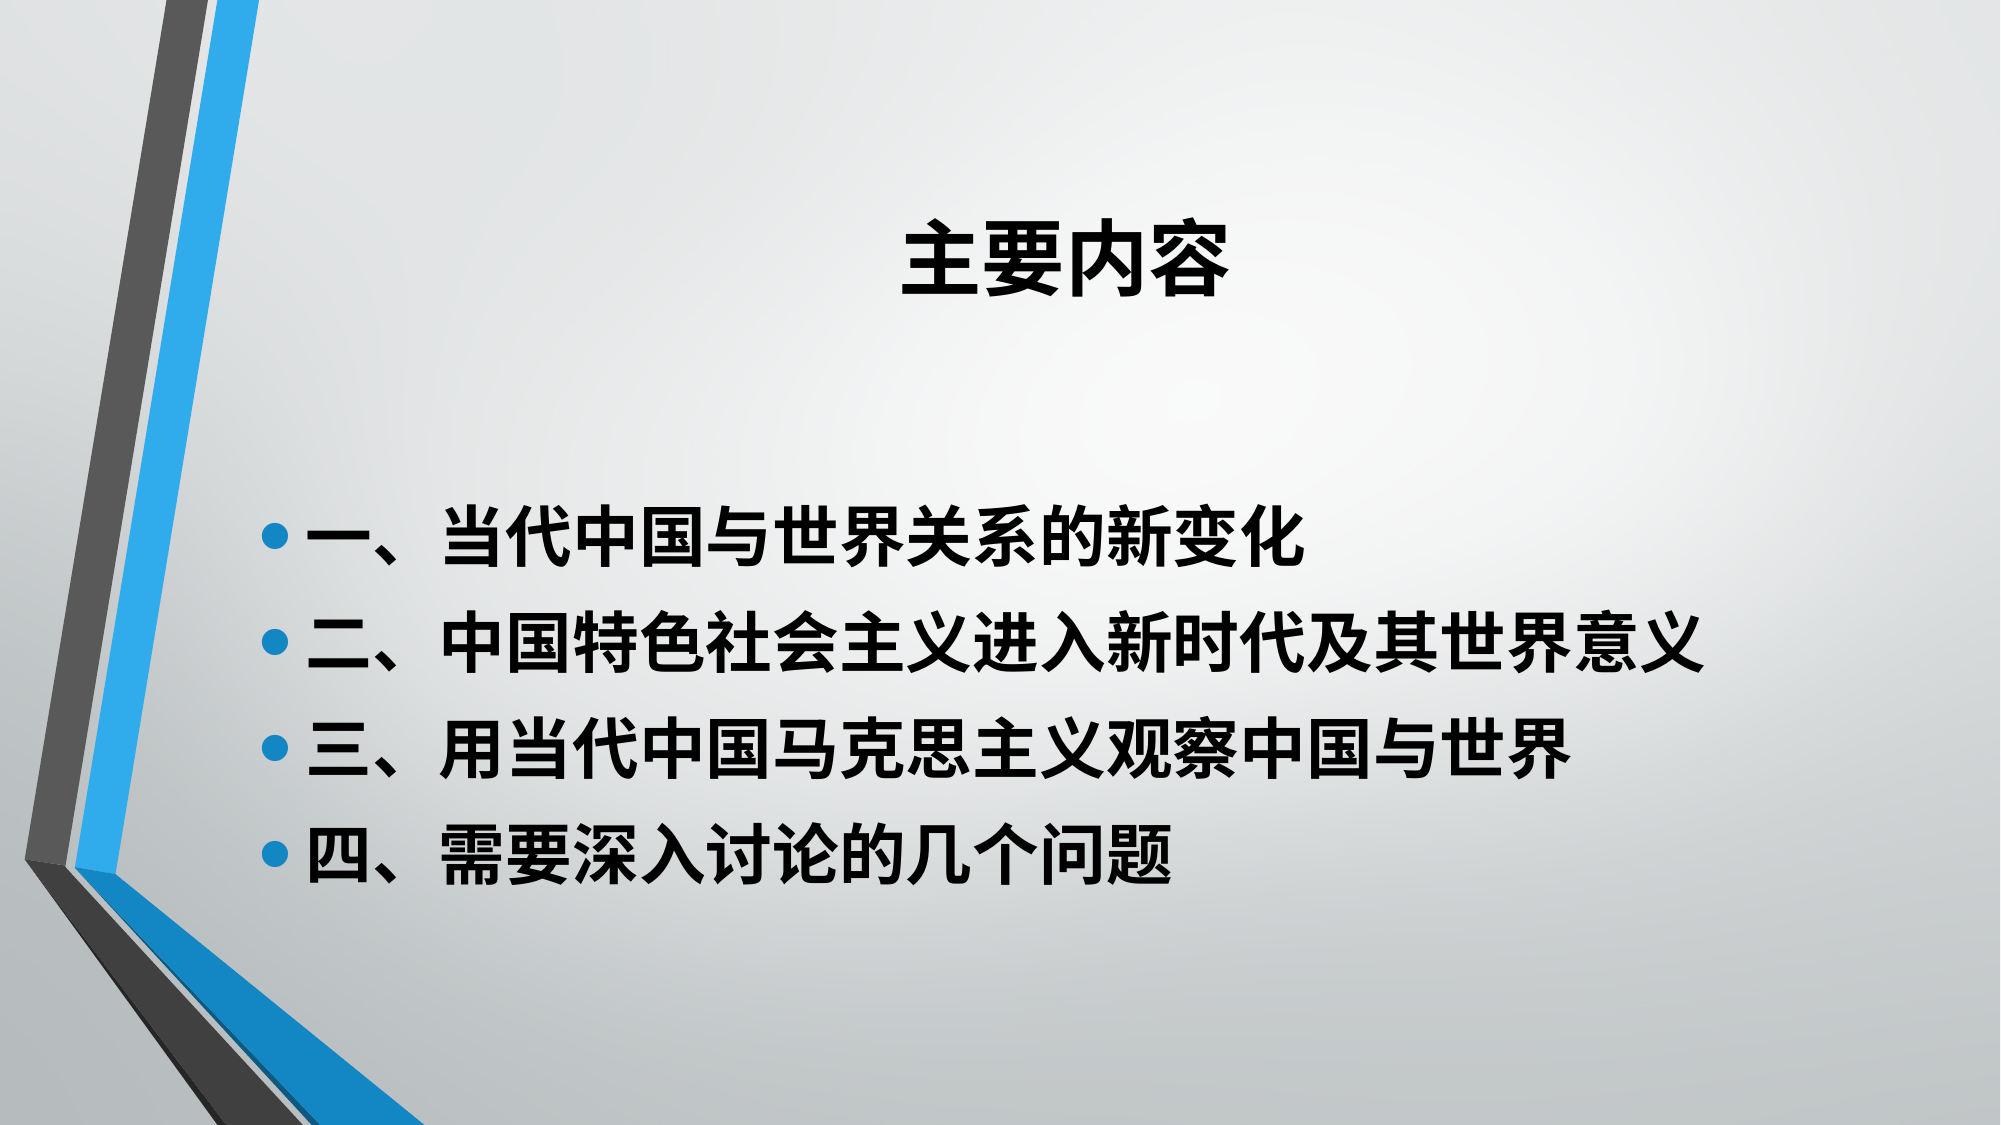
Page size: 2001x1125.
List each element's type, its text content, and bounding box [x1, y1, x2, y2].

title 主要内容 [243, 112, 1887, 400]
list 一、当代中国与世界关系的新变化 二、中国特色社会主义进入新时代及其世界意义 三、用当代中国马克思主义观察中国与世界 四、需要深入讨论的几个问题 [243, 437, 1887, 950]
